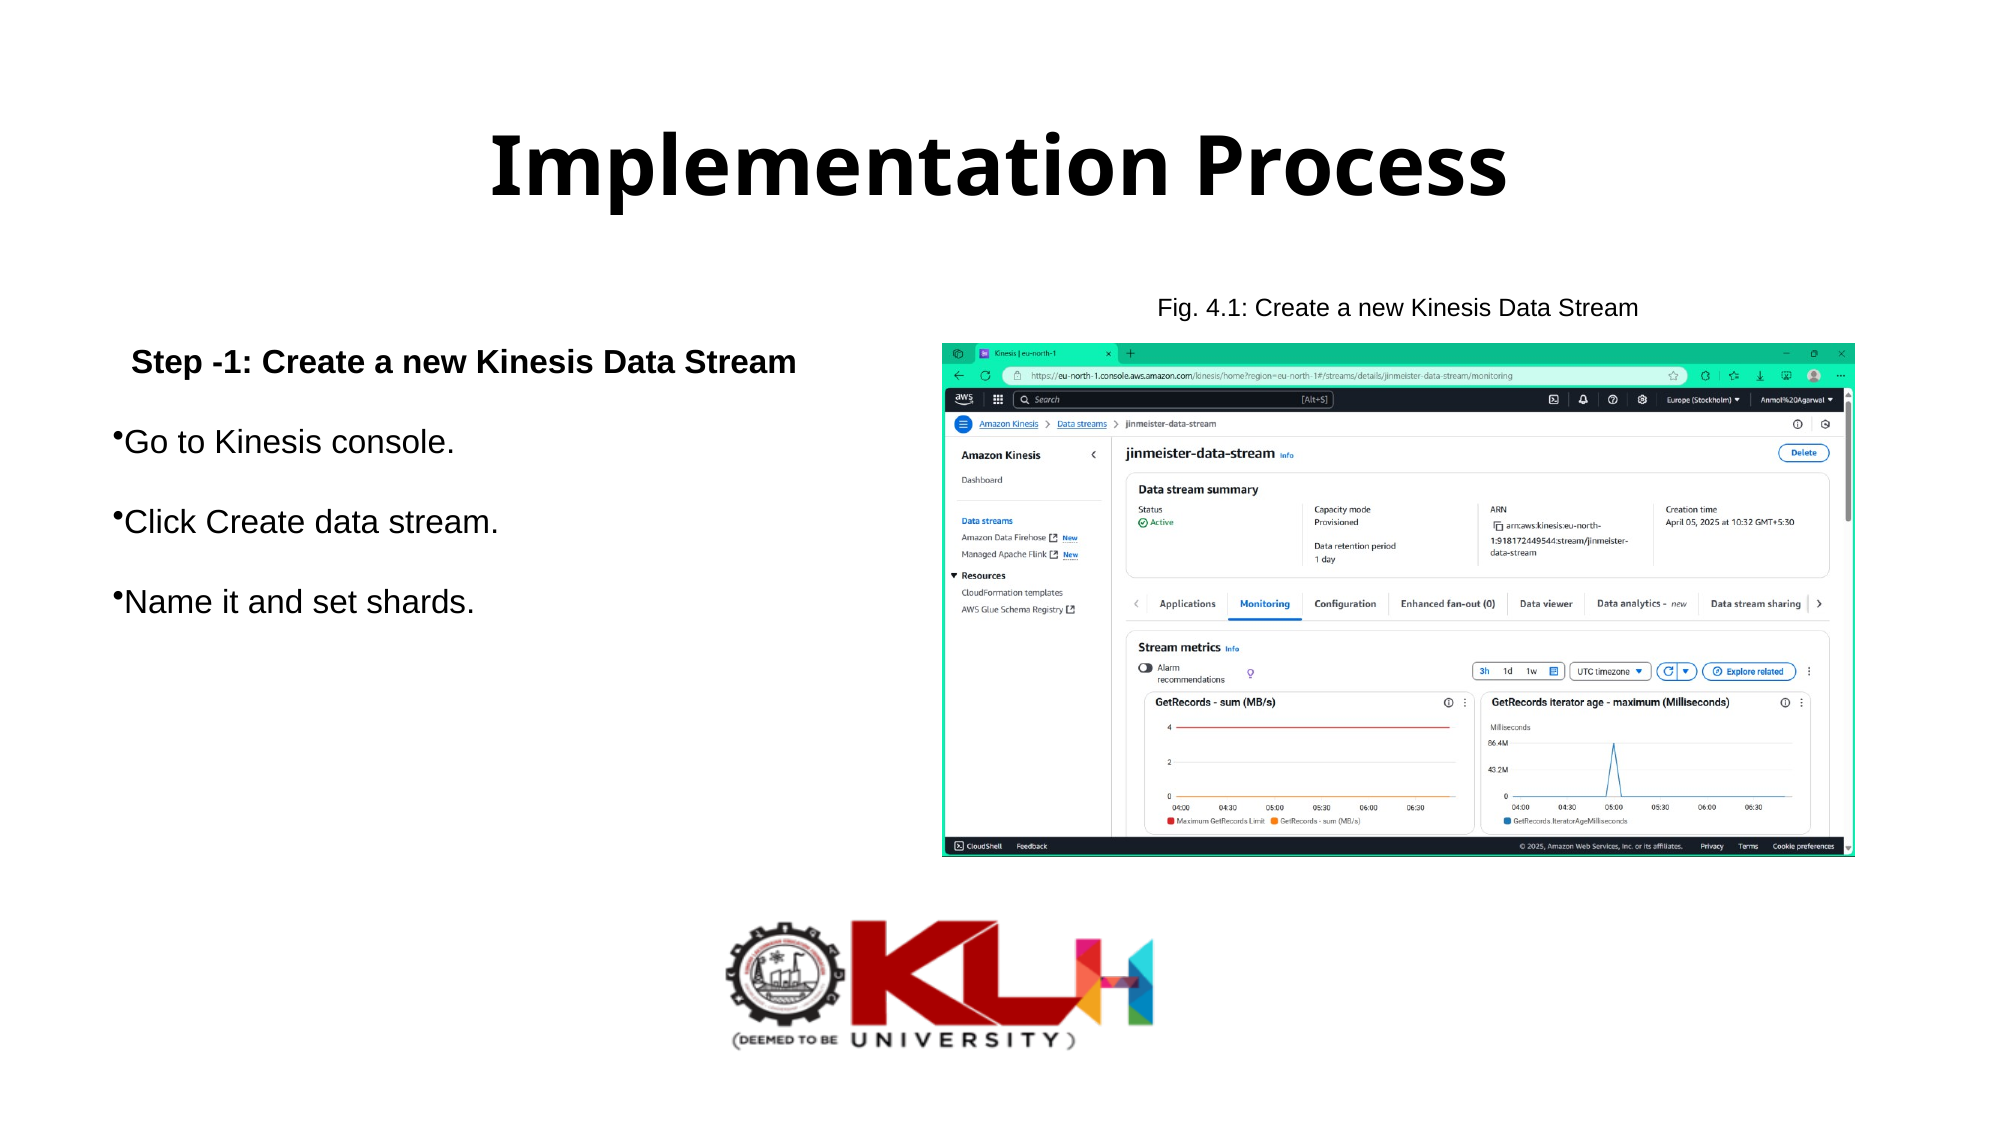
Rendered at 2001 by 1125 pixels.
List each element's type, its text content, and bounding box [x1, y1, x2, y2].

picture [717, 890, 1168, 1076]
picture [942, 343, 1855, 857]
title Implementation Process [137, 59, 1863, 278]
text_box Step -1: Create a new Kinesis Data Stream Go to Kinesis console. Click Create data stream. Name it and set shards. [97, 292, 1736, 673]
text_box Fig. 4.1: Create a new Kinesis Data Stream [1142, 244, 1655, 330]
